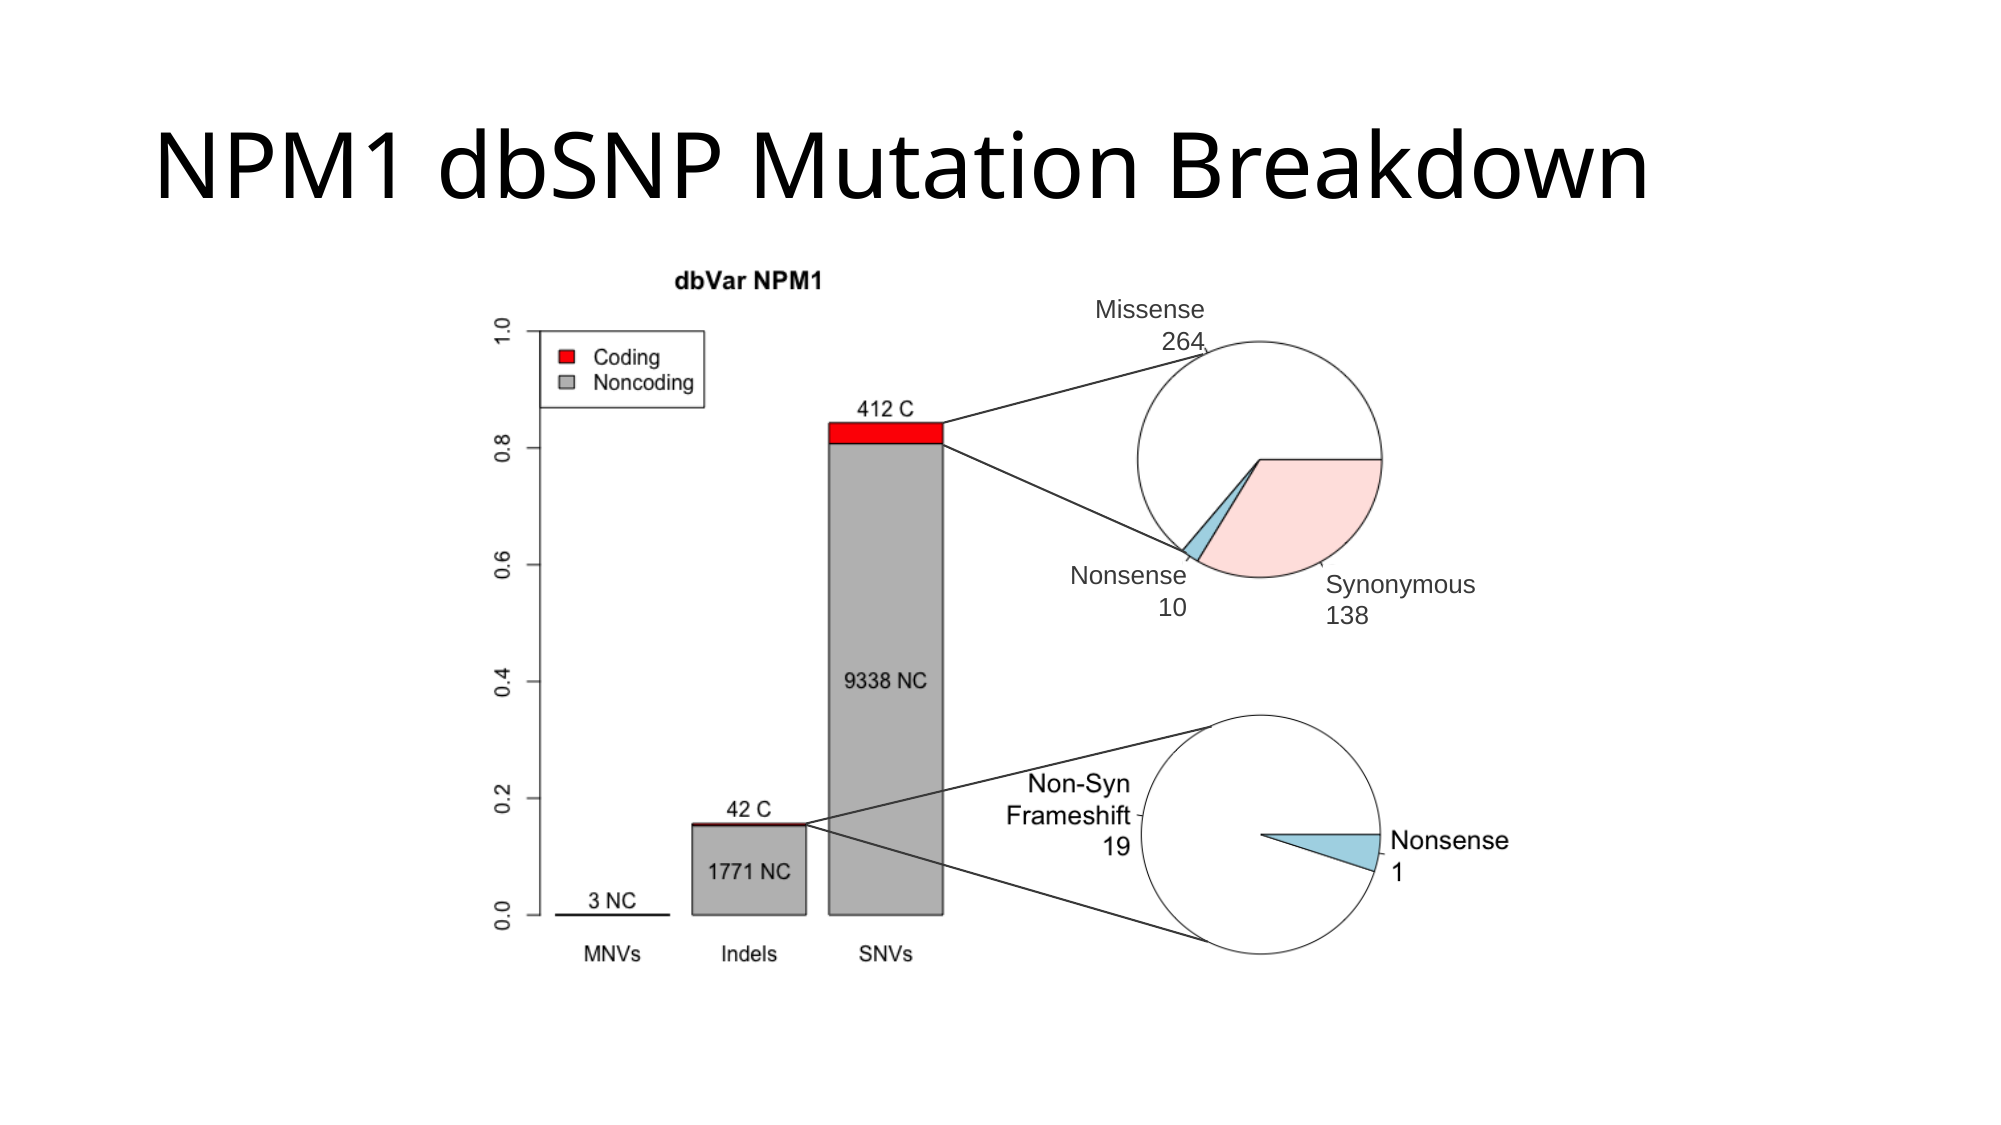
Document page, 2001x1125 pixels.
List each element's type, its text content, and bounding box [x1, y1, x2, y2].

title NPM1 dbSNP Mutation Breakdown [137, 59, 1863, 278]
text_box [436, 227, 1564, 1045]
